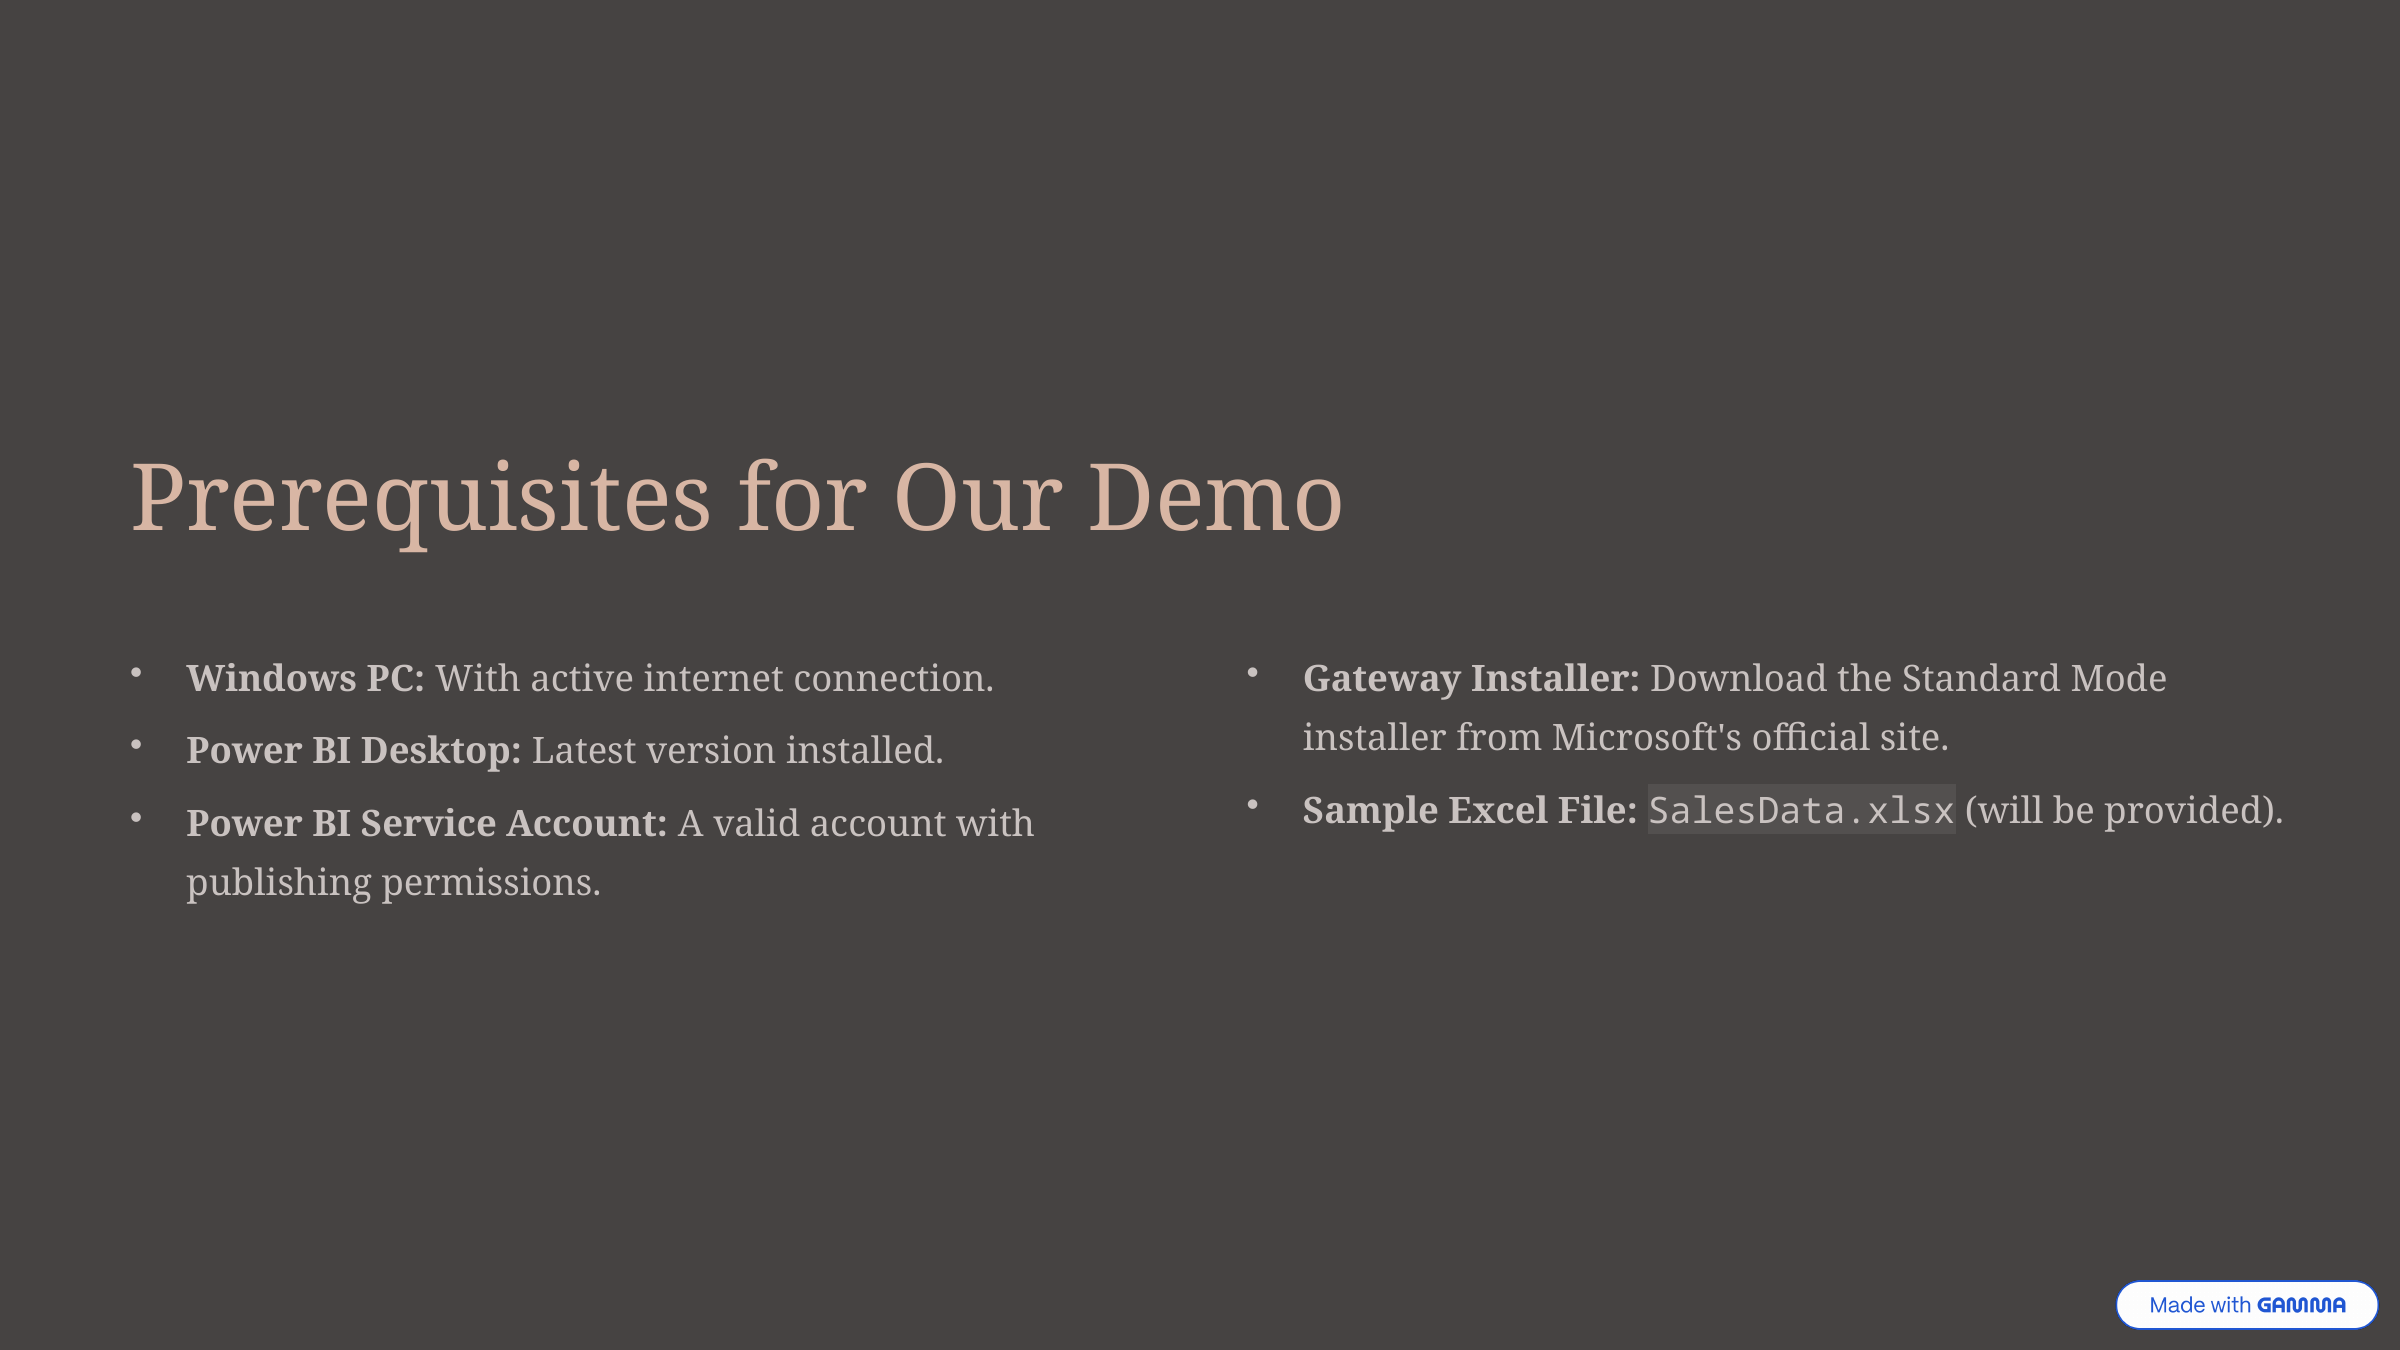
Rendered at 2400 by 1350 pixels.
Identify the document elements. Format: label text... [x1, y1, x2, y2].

text_box Prerequisites for Our Demo [130, 433, 1264, 550]
text_box Gateway Installer: Download the Standard Mode installer from Microsoft's official site. [1246, 639, 2271, 759]
text_box Power BI Desktop: Latest version installed. [130, 711, 1155, 772]
text_box Windows PC: With active internet connection. [130, 639, 1155, 699]
picture [2106, 1271, 2389, 1339]
text_box Sample Excel File: SalesData.xlsx (will be provided). [1246, 771, 2271, 835]
text_box Power BI Service Account: A valid account with publishing permissions. [130, 784, 1155, 904]
